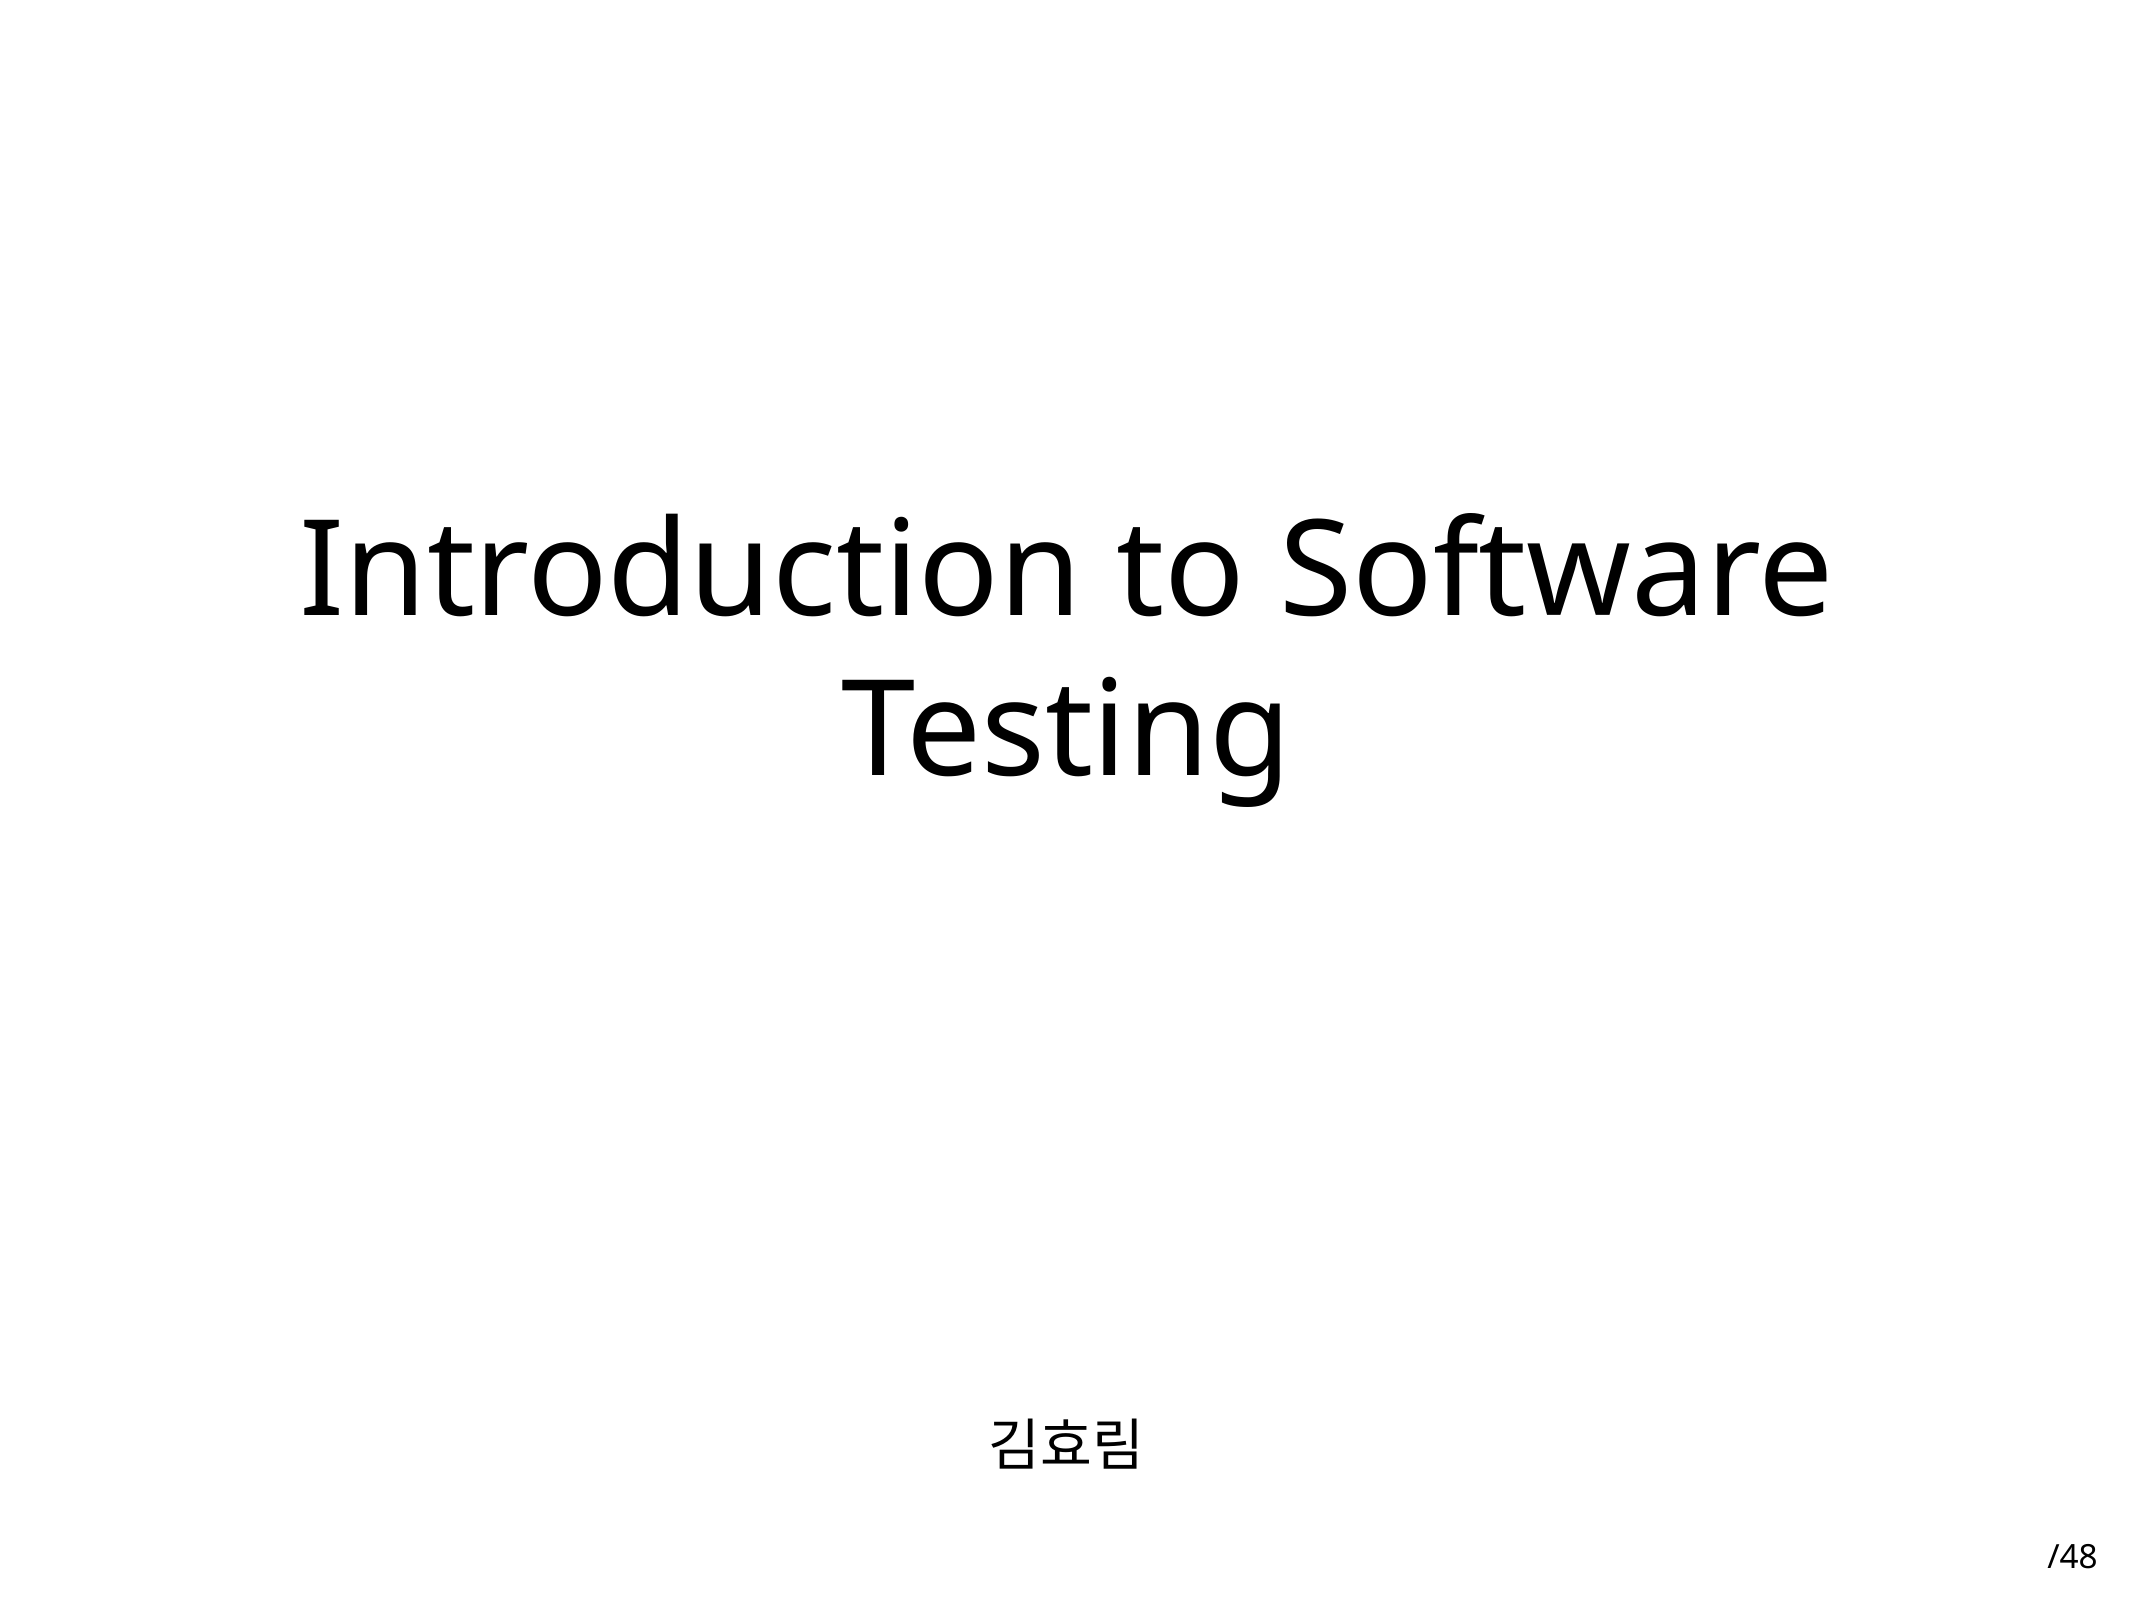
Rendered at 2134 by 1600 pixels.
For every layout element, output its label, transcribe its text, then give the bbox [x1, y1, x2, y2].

subtitle 김효림 [207, 1400, 1926, 1486]
slide_number [2015, 1526, 2054, 1582]
title Introduction to Software Testing [207, 268, 1926, 811]
